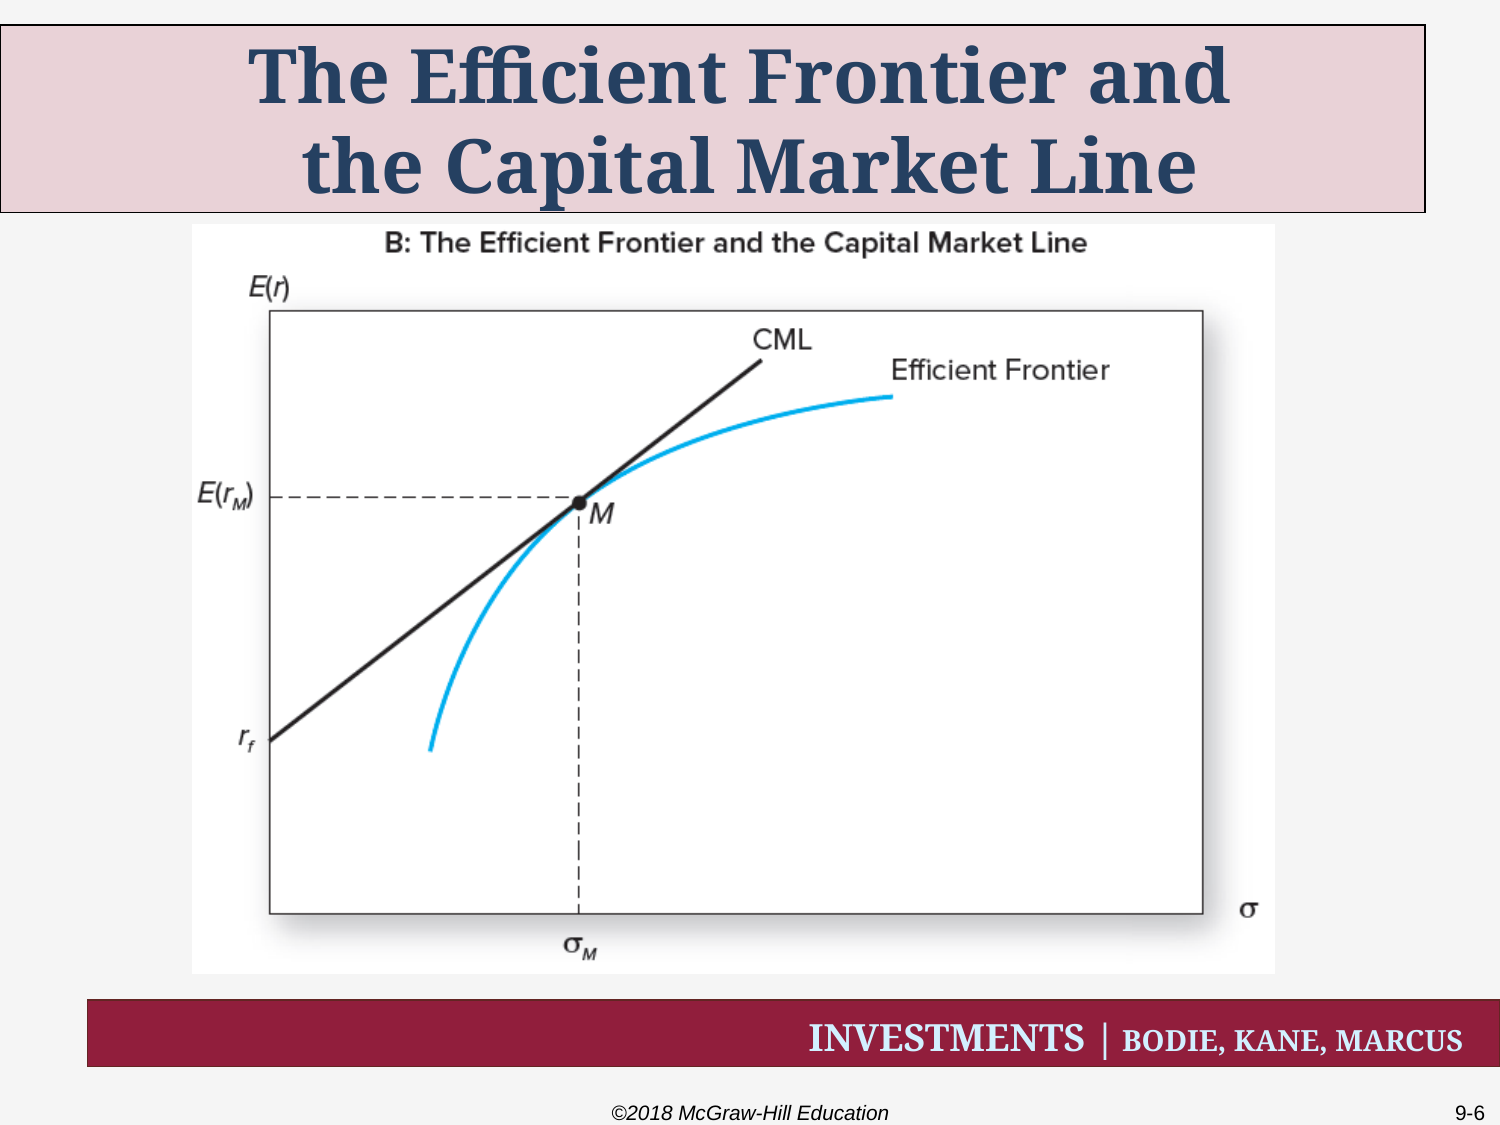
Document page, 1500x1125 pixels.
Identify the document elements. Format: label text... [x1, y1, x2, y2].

title The Efficient Frontier and the Capital Market Line [75, 12, 1425, 226]
footer ©2018 McGraw-Hill Education [496, 1100, 1004, 1125]
slide_number 9-6 [1162, 1100, 1500, 1125]
picture [192, 224, 1276, 974]
